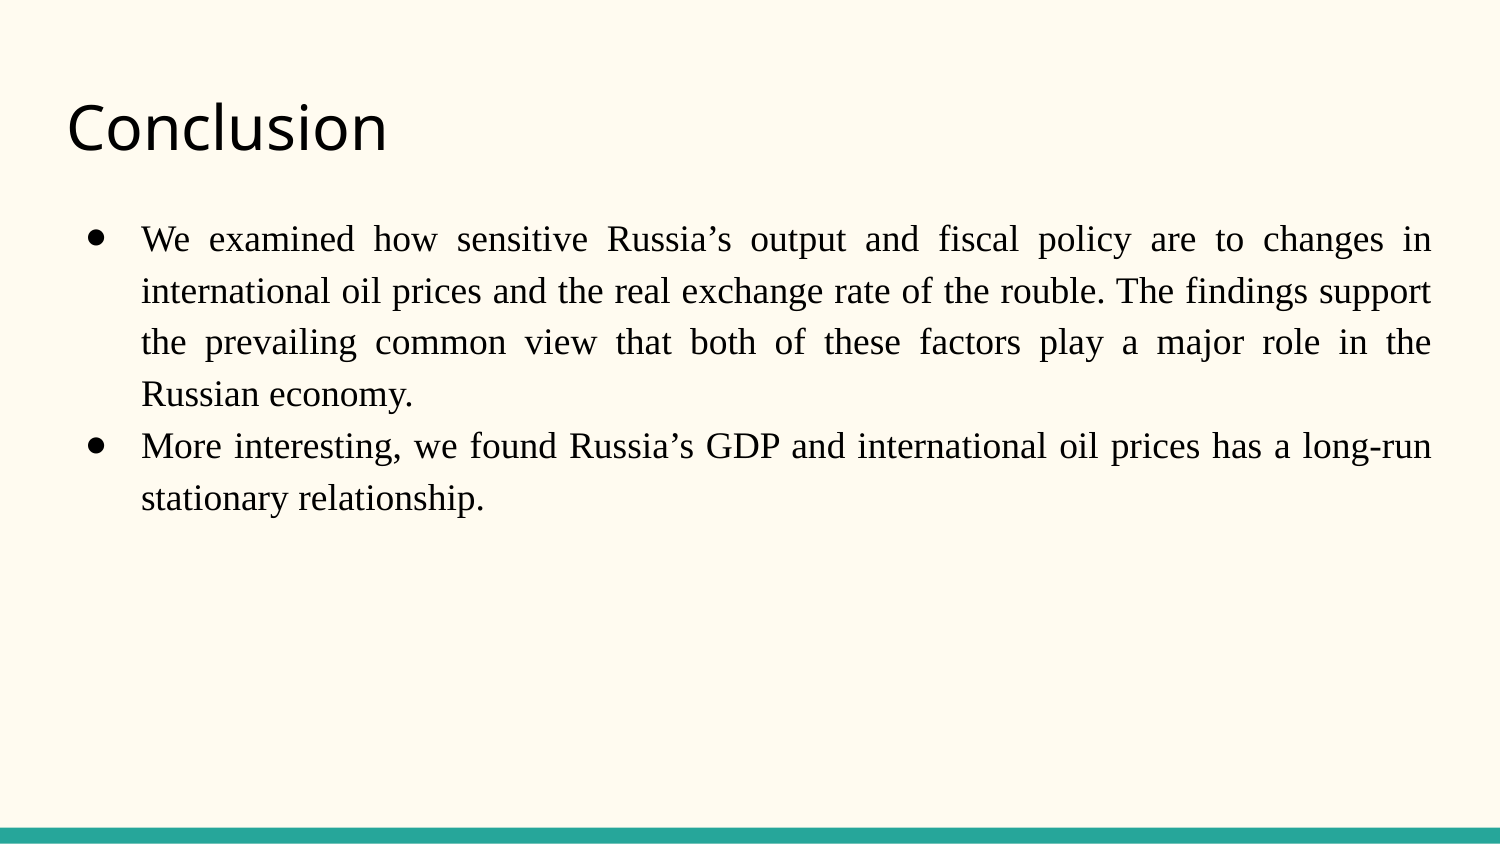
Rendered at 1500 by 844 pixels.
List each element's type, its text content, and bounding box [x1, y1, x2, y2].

list We examined how sensitive Russia’s output and fiscal policy are to changes in international oil prices and the real exchange rate of the rouble. The findings support the prevailing common view that both of these factors play a major role in the Russian economy. More interesting, we found Russia’s GDP and international oil prices has a long-run stationary relationship. [51, 192, 1449, 750]
title Conclusion [51, 72, 1449, 174]
